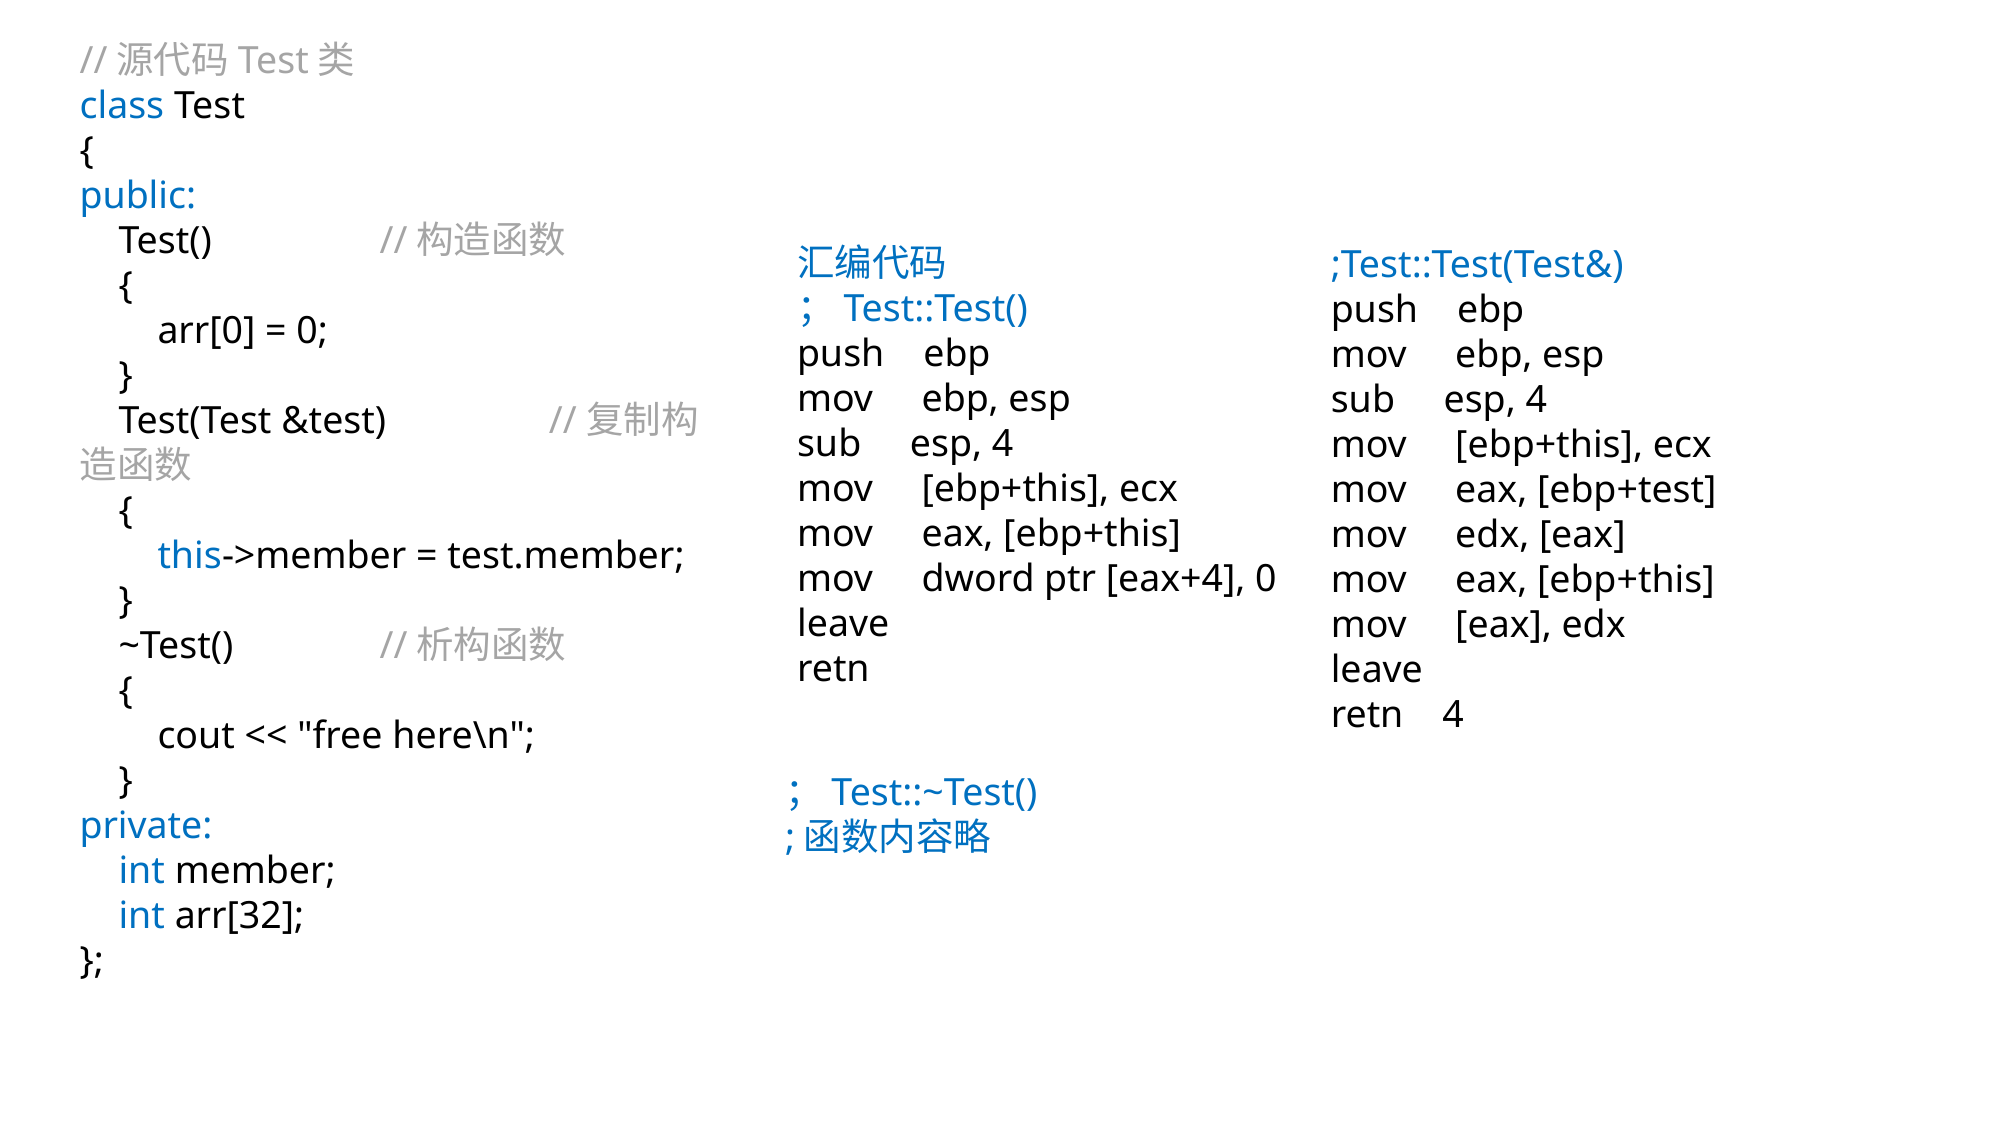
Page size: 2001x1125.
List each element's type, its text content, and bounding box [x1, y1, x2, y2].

text_box //源代码Test类 class Test { public: Test() //构造函数 { arr[0] = 0; } Test(Test &test) //复制构造函数 { this->member = test.member; } ~Test() //析构函数 { cout << "free here\n"; } private: int member; int arr[32]; }; [64, 28, 714, 989]
text_box 汇编代码 ；Test::Test() push ebp mov ebp, esp sub esp, 4 mov [ebp+this], ecx mov eax, [ebp+this] mov dword ptr [eax+4], 0 leave retn [782, 231, 1294, 697]
text_box ；Test::~Test() ;函数内容略 [770, 760, 1382, 866]
text_box ;Test::Test(Test&) push ebp mov ebp, esp sub esp, 4 mov [ebp+this], ecx mov eax, [ebp+test] mov edx, [eax] mov eax, [ebp+this] mov [eax], edx leave retn 4 [1316, 232, 1956, 743]
